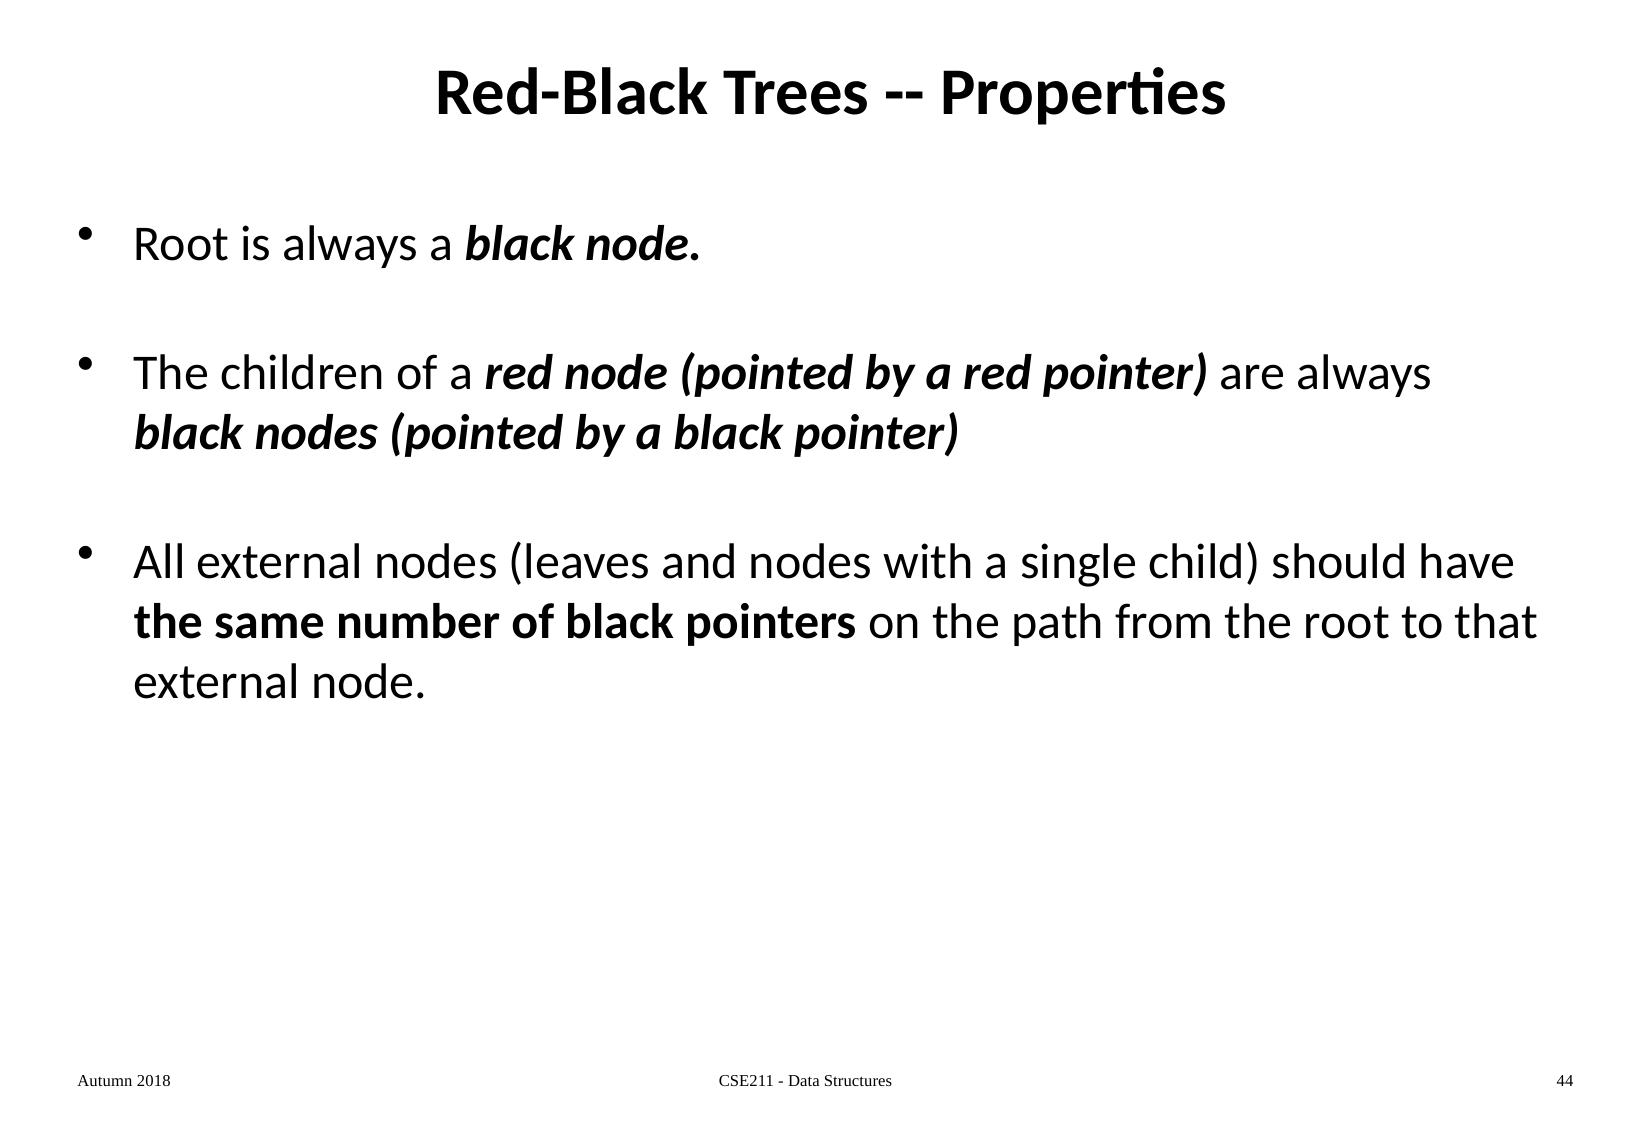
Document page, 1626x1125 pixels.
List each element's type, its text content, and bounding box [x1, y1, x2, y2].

list Root is always a black node. The children of a red node (pointed by a red pointer) are always black nodes (pointed by a black pointer) All external nodes (leaves and nodes with a single child) should have the same number of black pointers on the path from the root to that external node. [62, 162, 1588, 1038]
slide_number 44 [1249, 1062, 1589, 1101]
footer CSE211 - Data Structures [500, 1062, 1111, 1101]
title Red-Black Trees -- Properties [62, 24, 1601, 151]
slide_number Autumn 2018 [62, 1062, 402, 1101]
